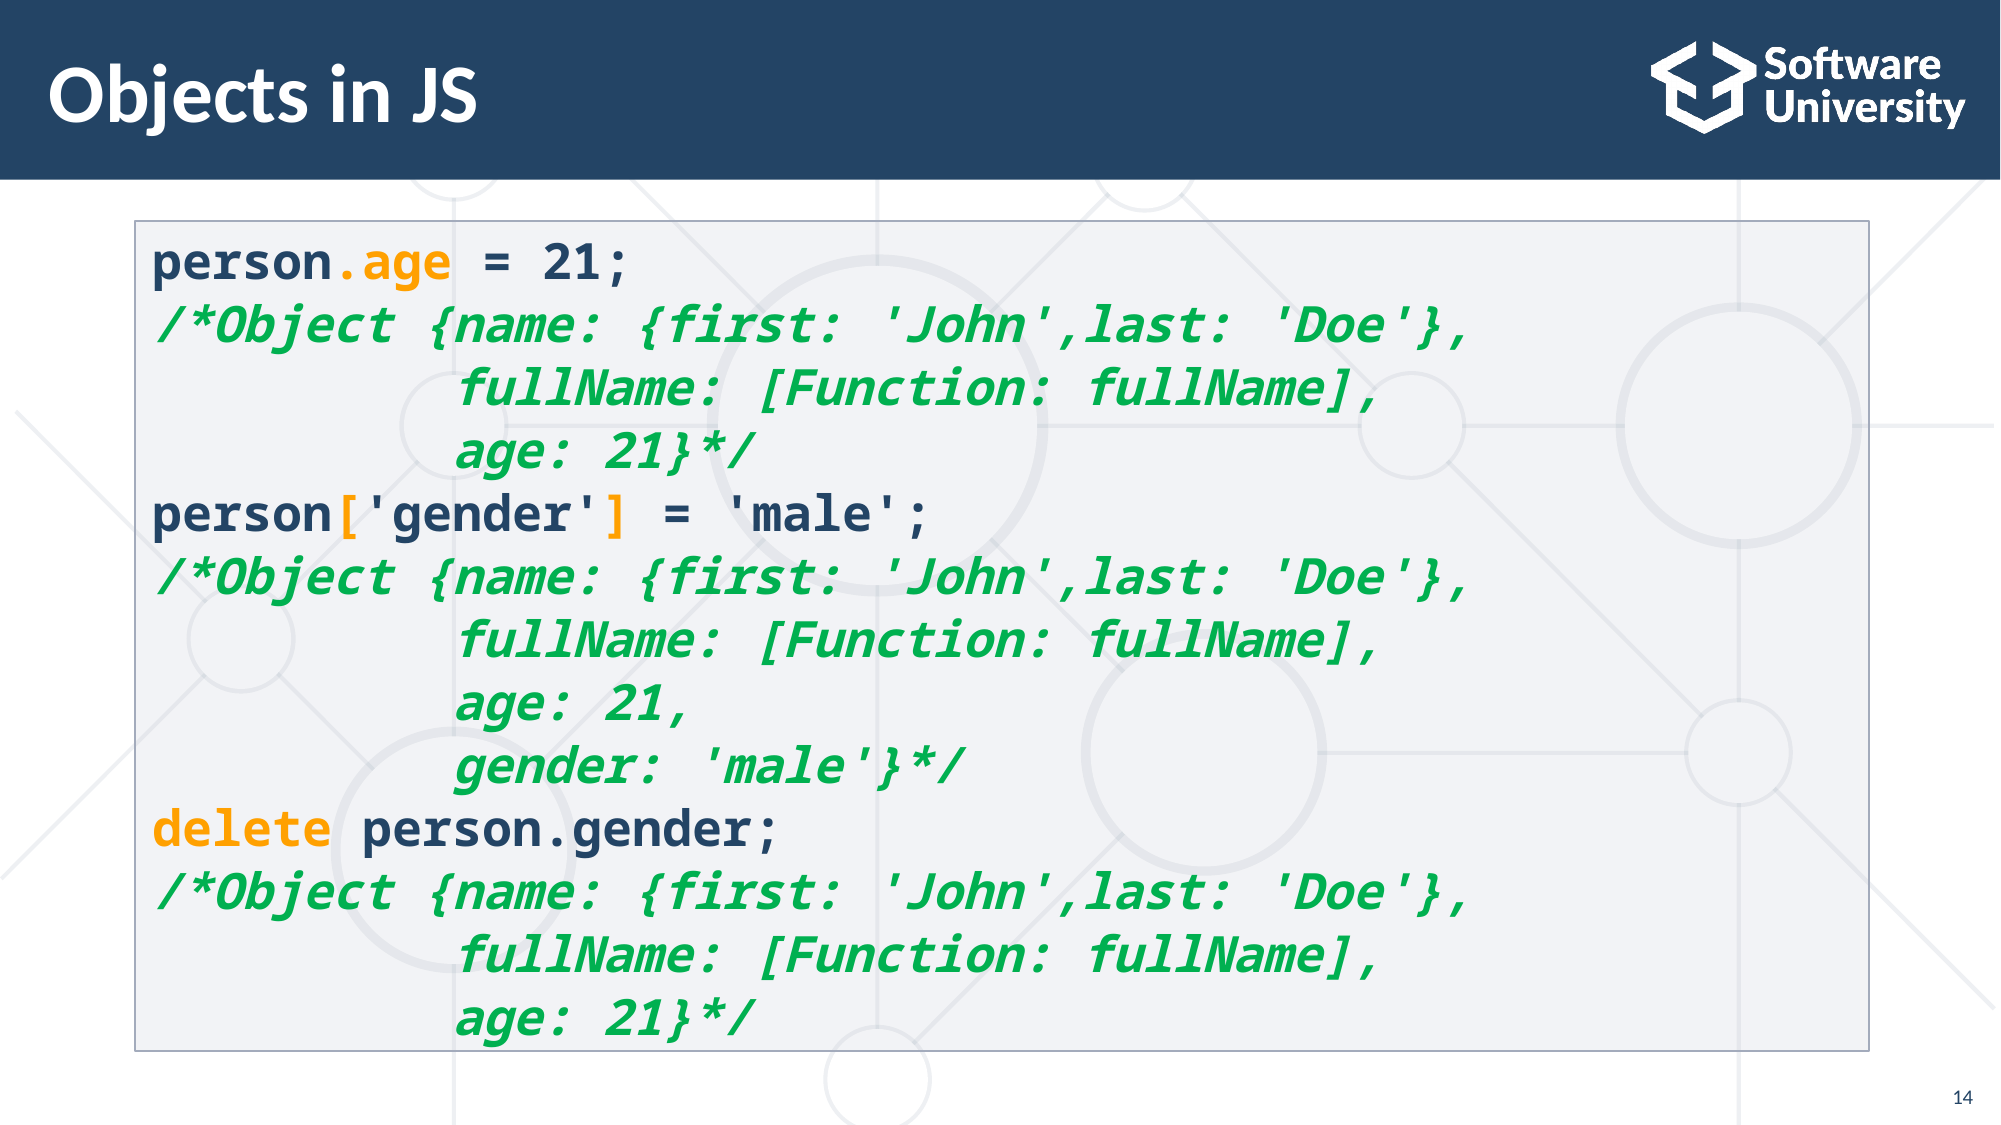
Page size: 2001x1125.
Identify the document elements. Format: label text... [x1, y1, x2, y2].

picture [1651, 41, 1966, 134]
text_box person.age = 21; /*Object {name: {first: 'John',last: 'Doe'}, fullName: [Function: fullName], age: 21}*/ person['gender'] = 'male'; /*Object {name: {first: 'John',last: 'Doe'}, fullName: [Function: fullName], age: 21, gender: 'male'}*/ delete person.gender; /*Object {name: {first: 'John',last: 'Doe'}, fullName: [Function: fullName], age: 21}*/ [134, 221, 1870, 1052]
title Objects in JS [31, 16, 1625, 162]
slide_number 14 [1927, 1067, 1989, 1117]
